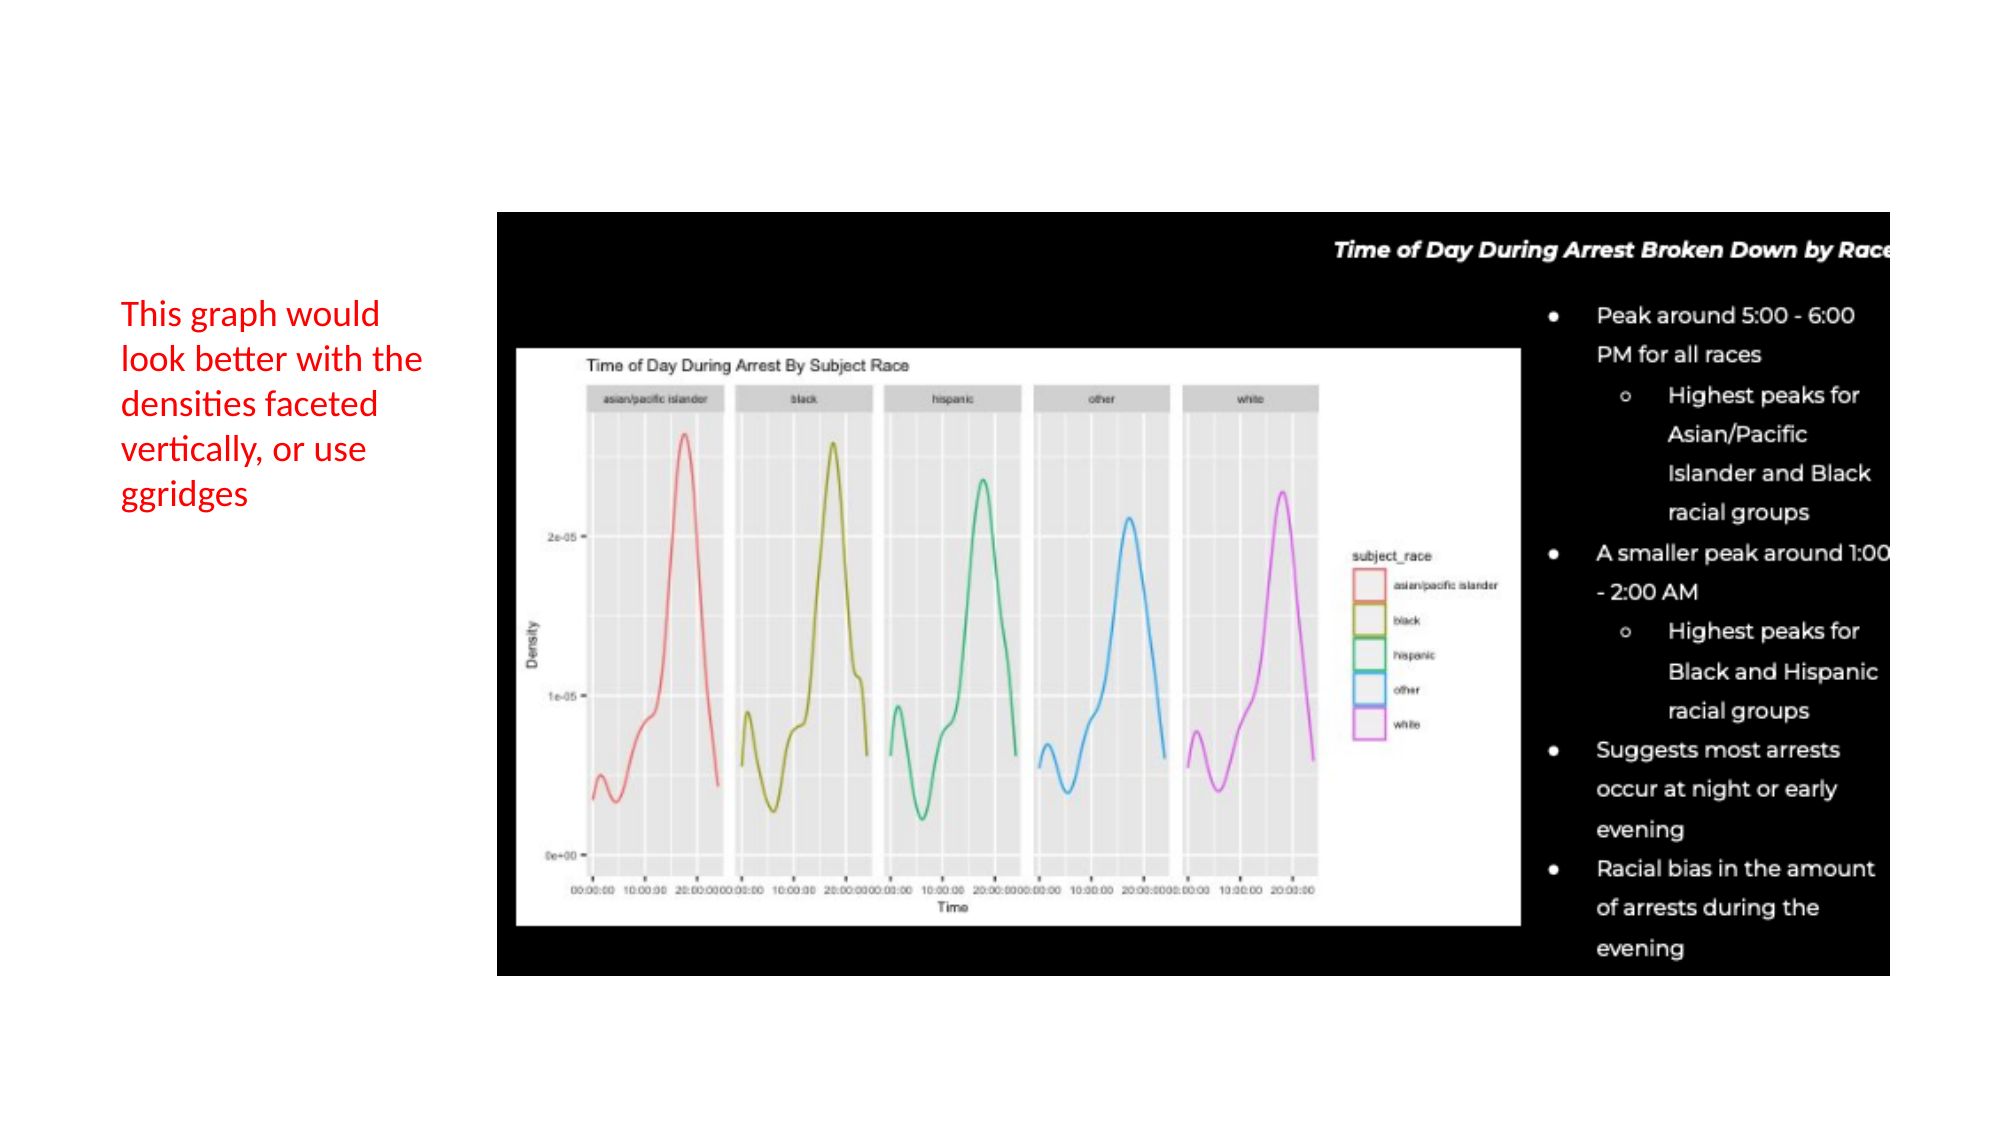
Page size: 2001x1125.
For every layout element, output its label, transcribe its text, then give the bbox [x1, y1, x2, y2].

text_box This graph would look better with the densities faceted vertically, or use ggridges [106, 281, 460, 522]
picture [497, 212, 1890, 976]
